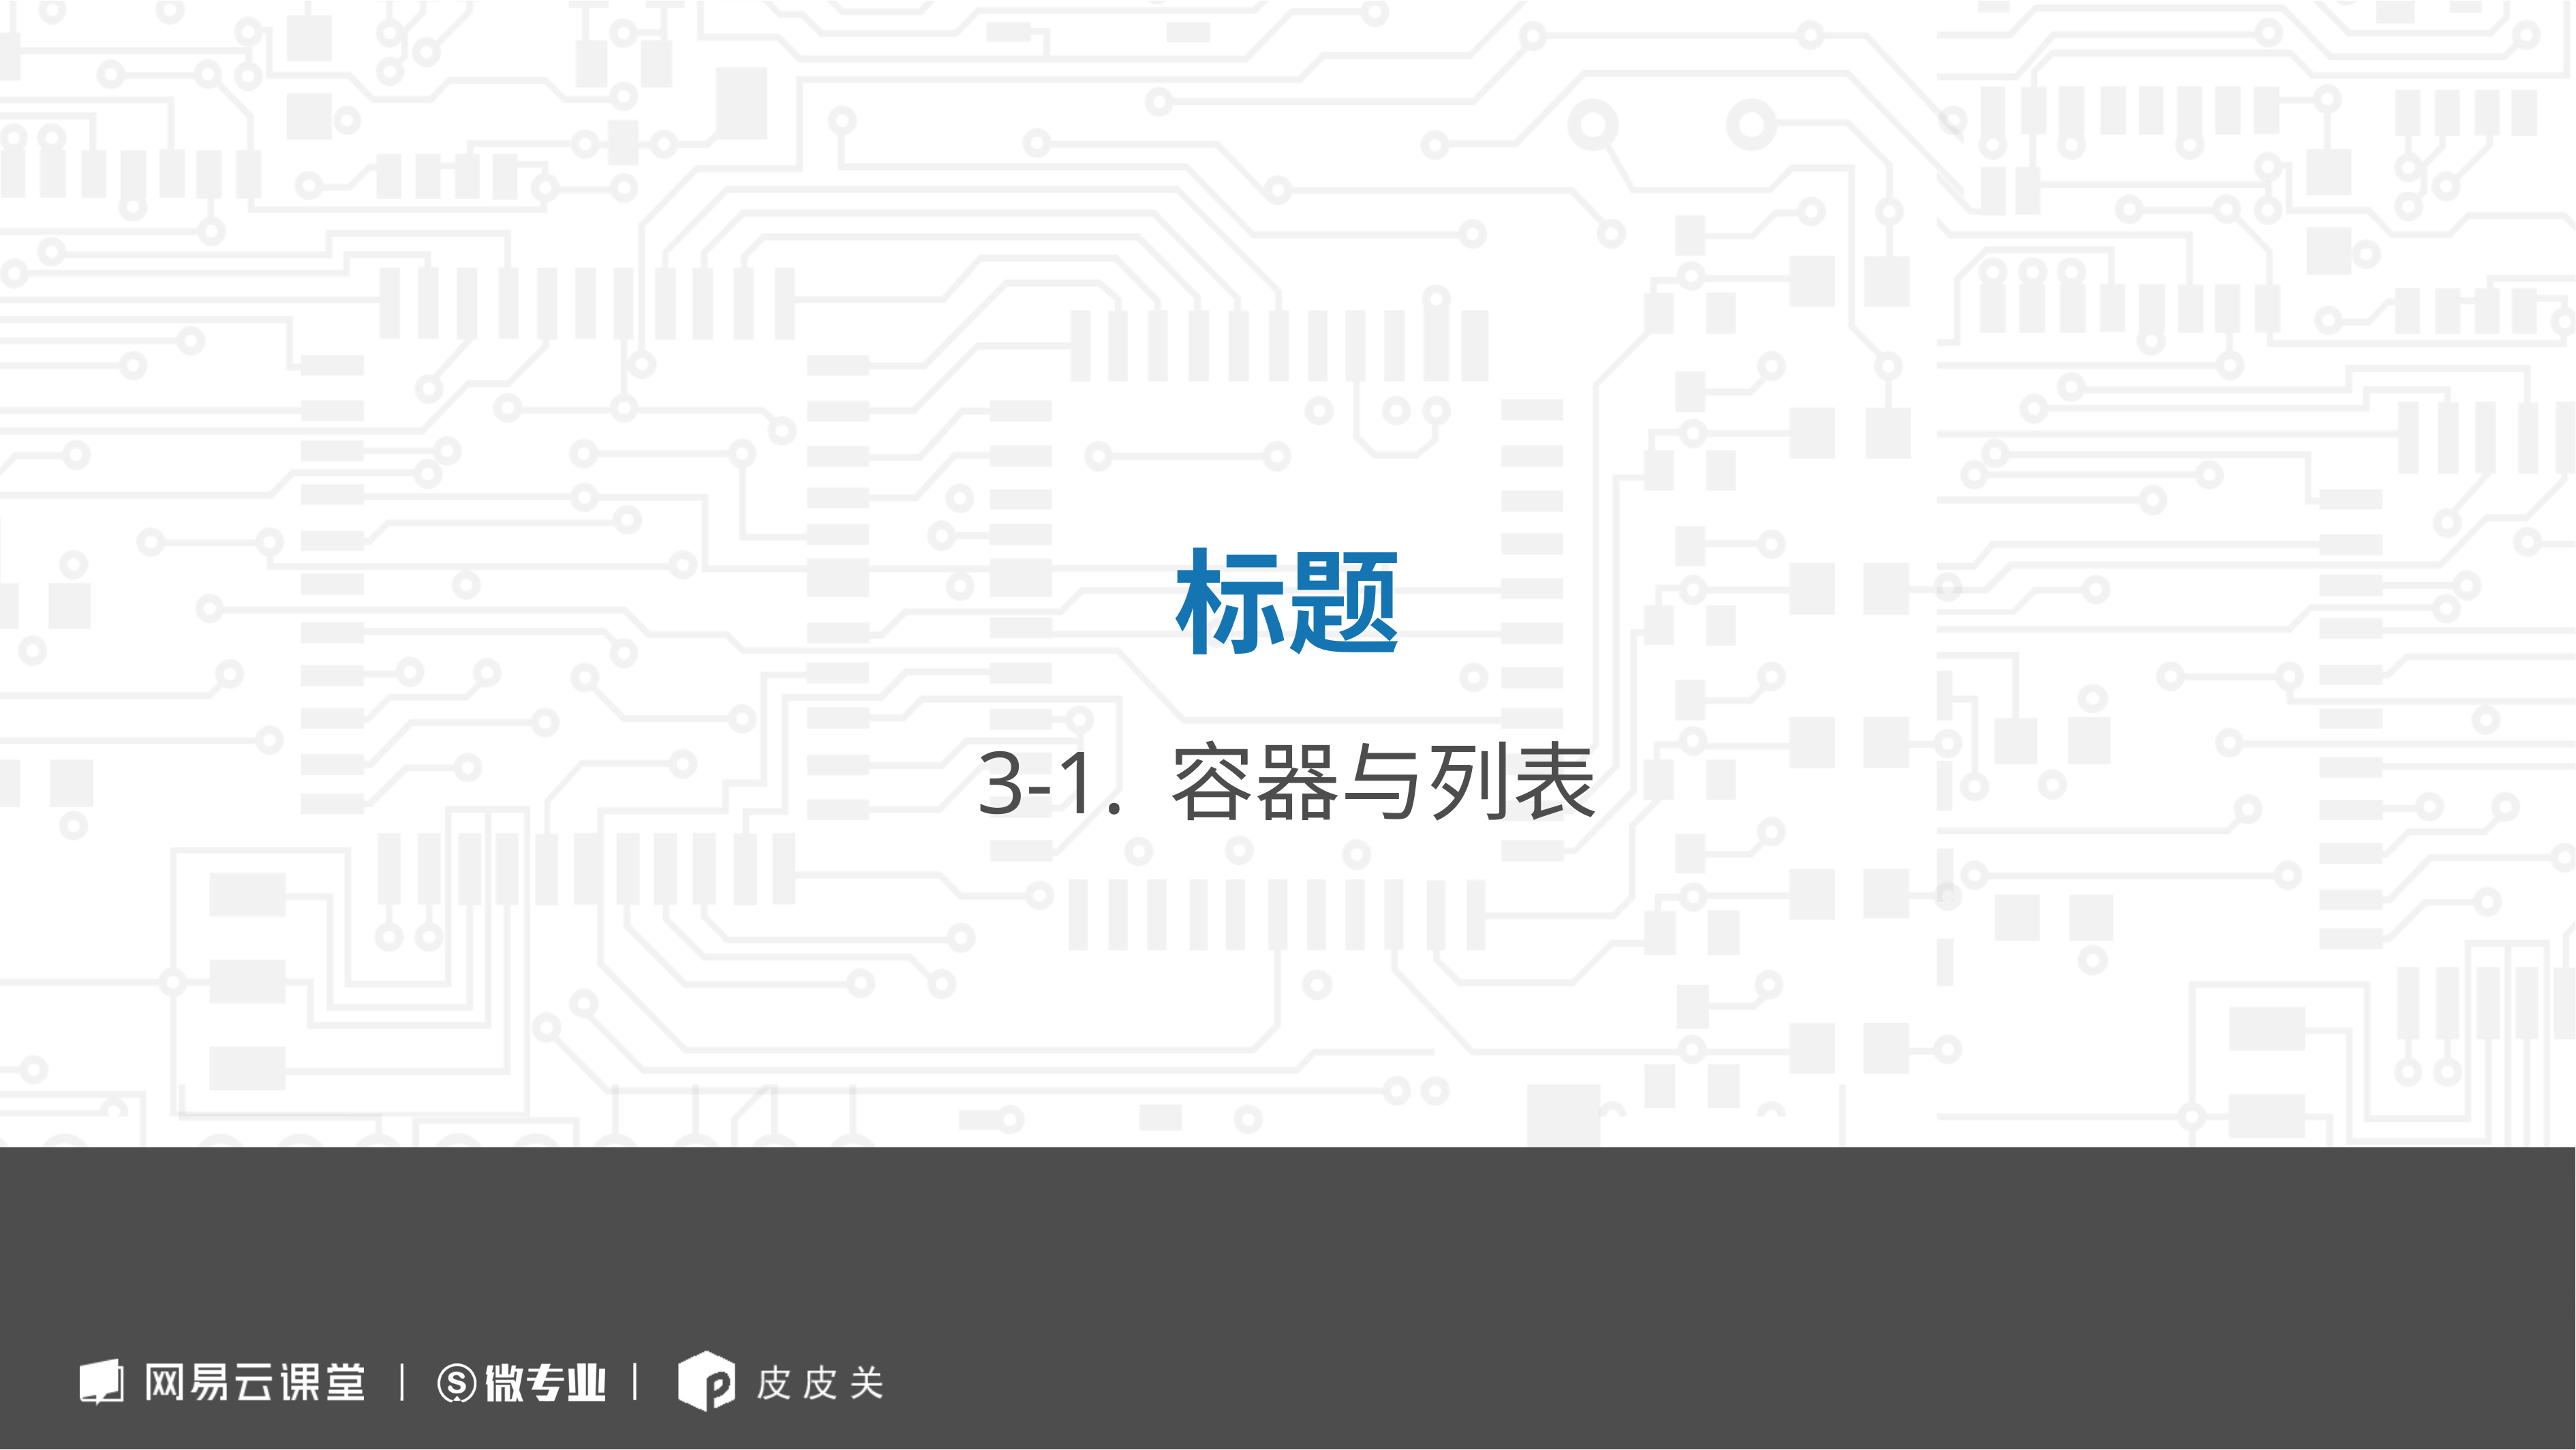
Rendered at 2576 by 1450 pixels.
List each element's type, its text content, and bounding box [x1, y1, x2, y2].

picture [659, 1345, 905, 1419]
picture [0, 1, 2576, 1335]
list 标题 [416, 457, 2160, 635]
picture [438, 1363, 605, 1403]
list 3-1. 容器与列表 [346, 671, 2230, 838]
picture [80, 1359, 364, 1406]
